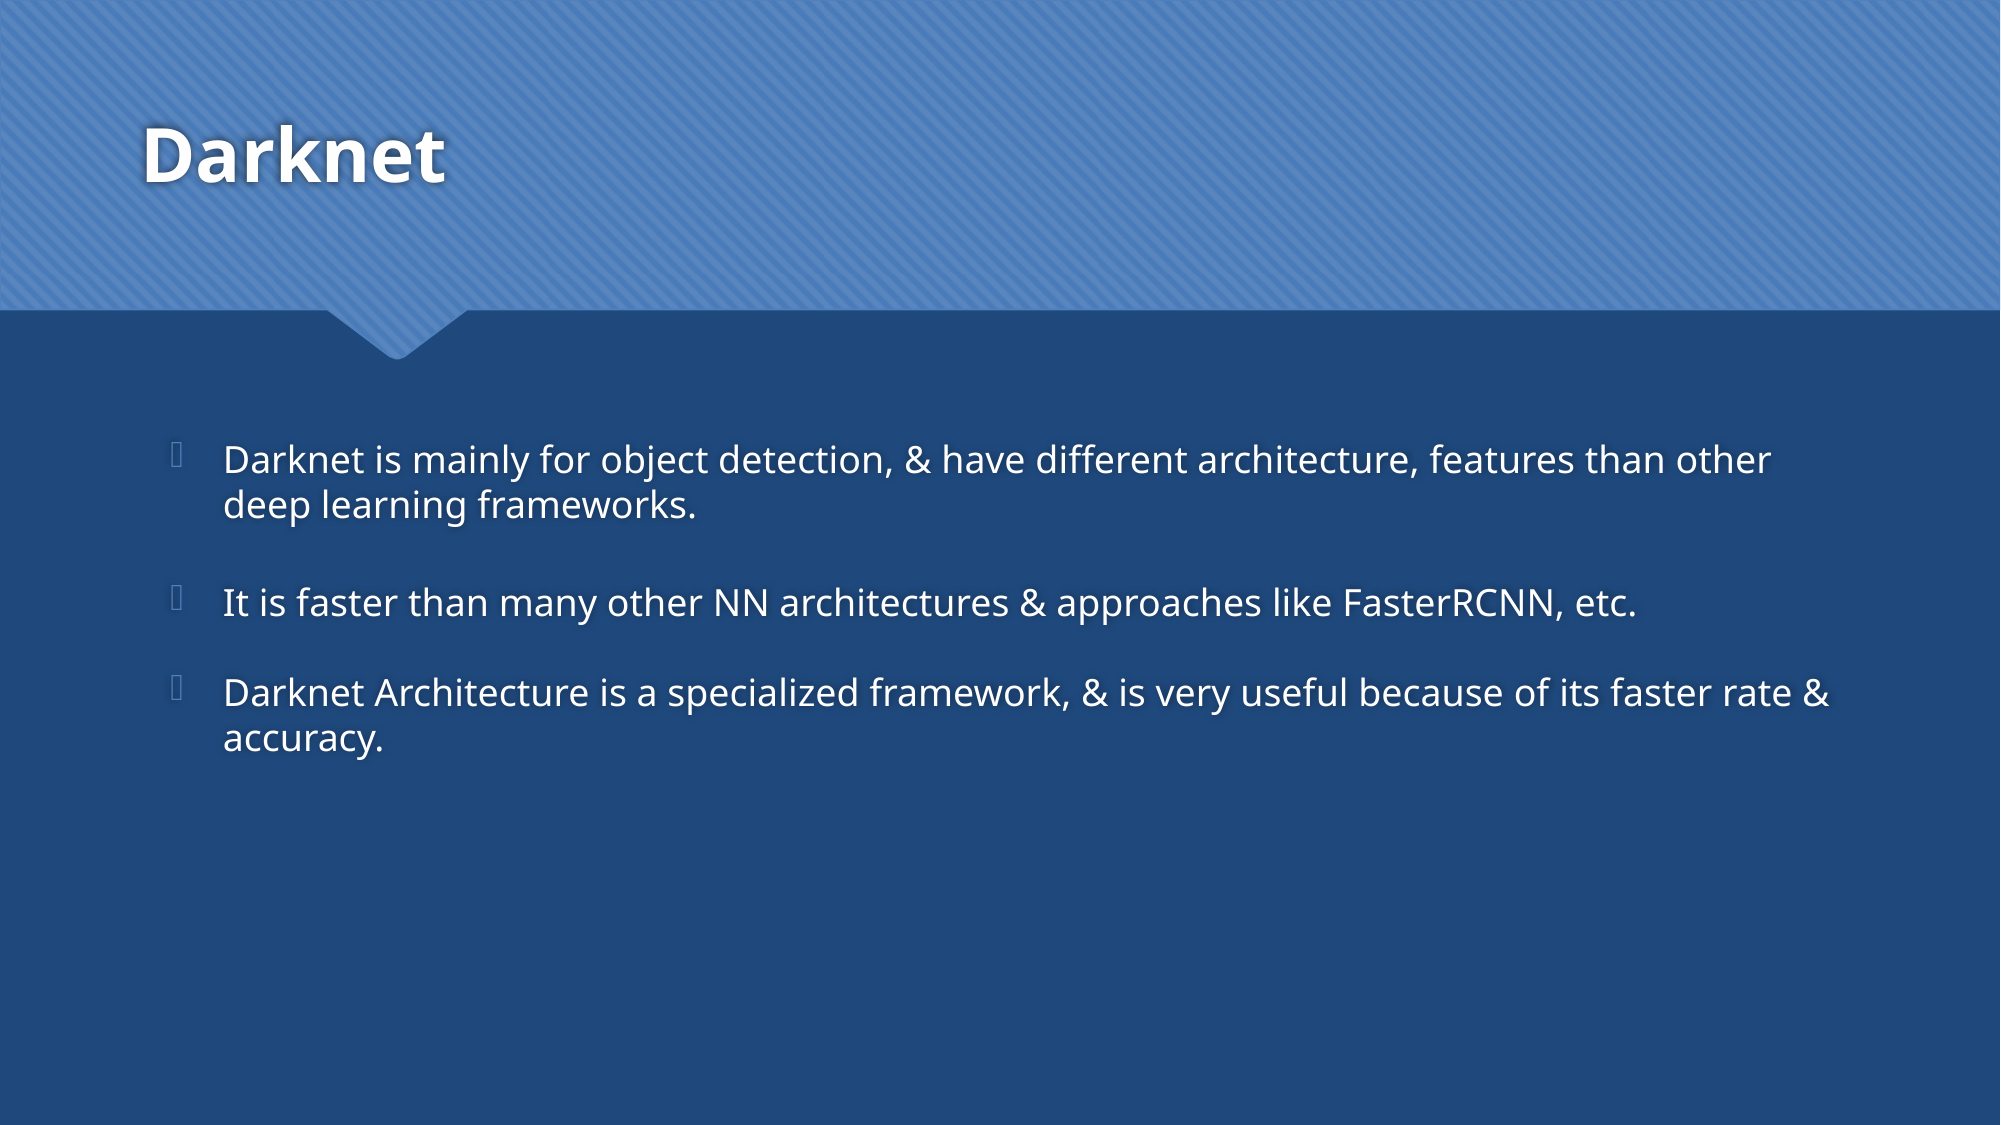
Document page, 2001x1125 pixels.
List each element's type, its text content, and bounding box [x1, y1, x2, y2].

title Darknet [132, 73, 1868, 233]
list Darknet is mainly for object detection, & have different architecture, features than other deep learning frameworks. It is faster than many other NN architectures & approaches like FasterRCNN, etc. Darknet Architecture is a specialized framework, & is very useful because of its faster rate & accuracy. [132, 428, 1865, 1026]
